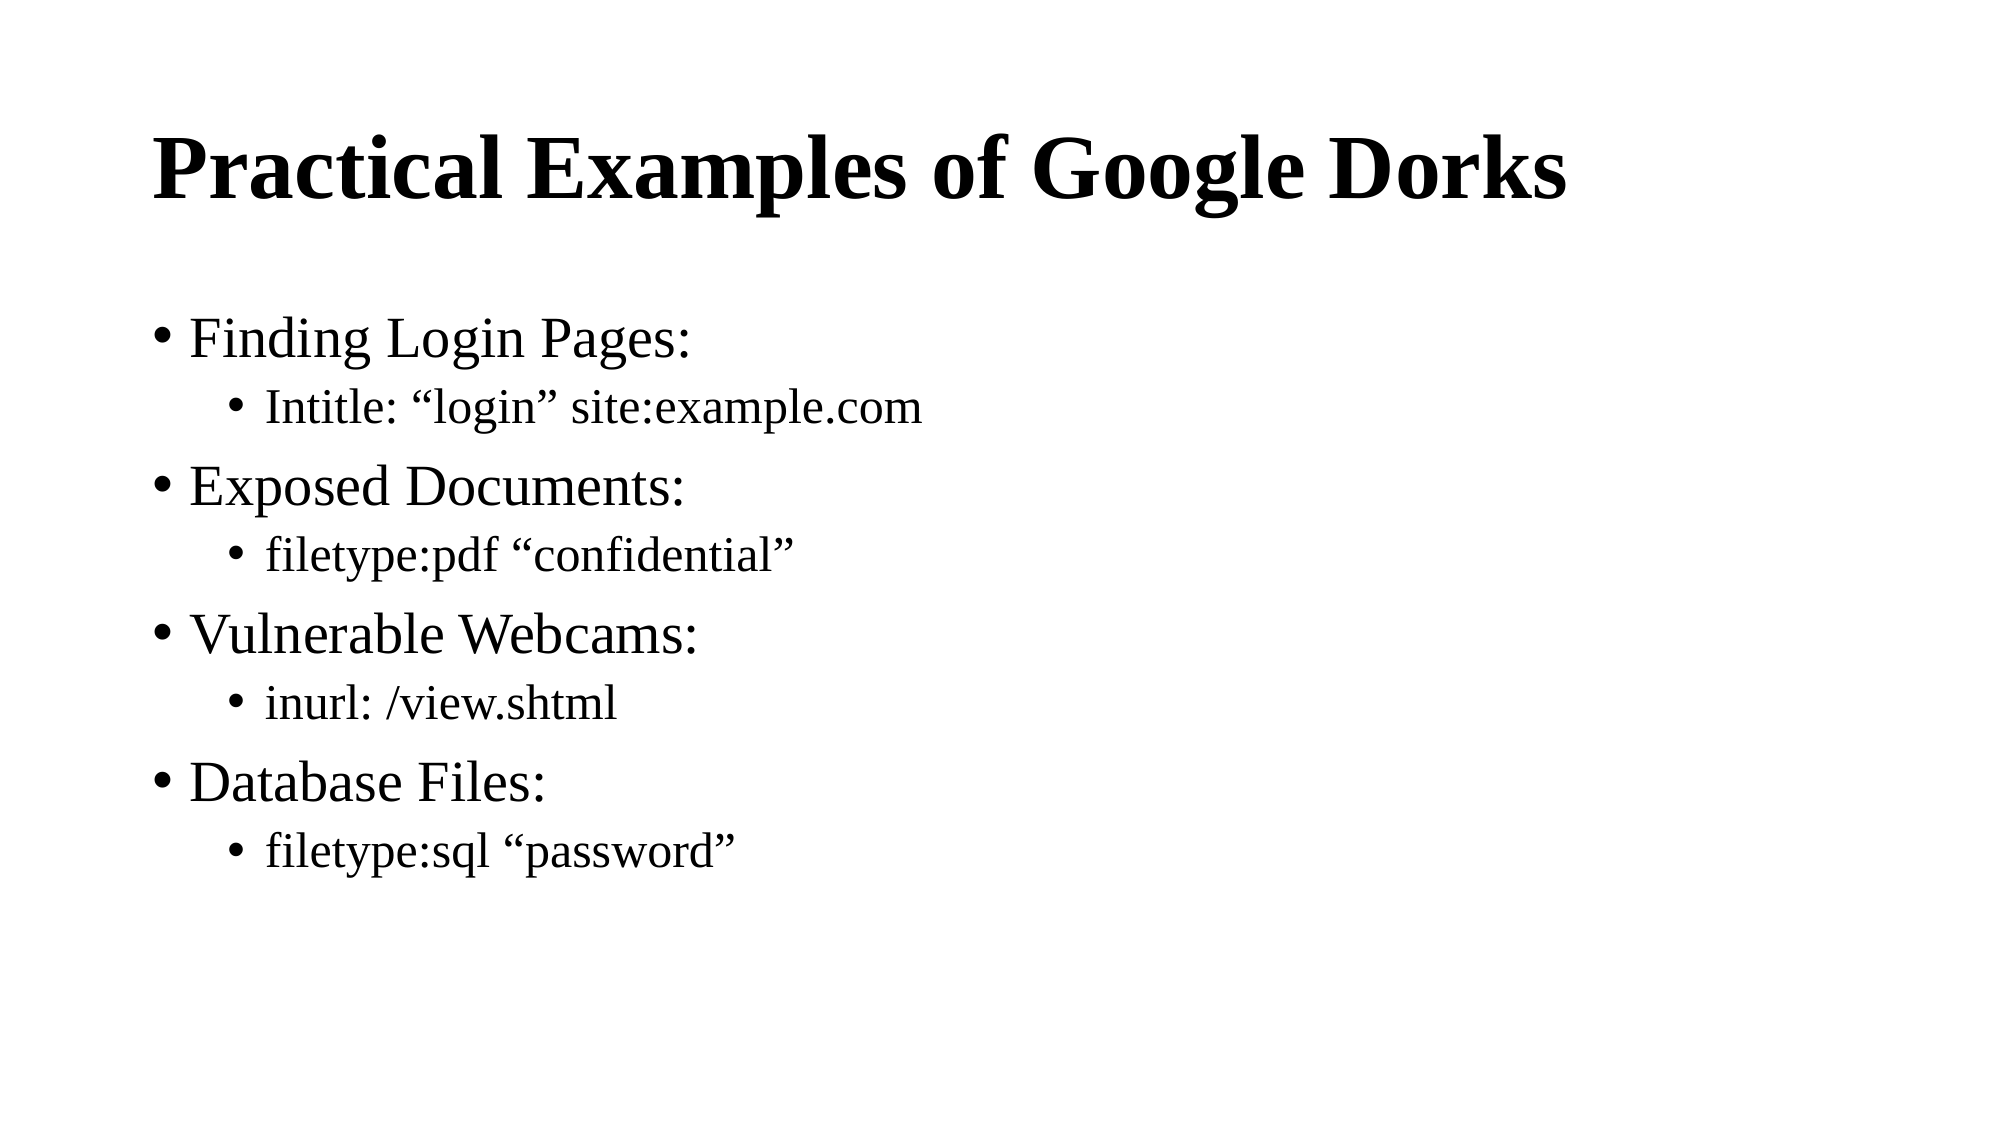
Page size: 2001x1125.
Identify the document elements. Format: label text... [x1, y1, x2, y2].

list Finding Login Pages: Intitle: “login” site:example.com Exposed Documents: filetype:pdf “confidential” Vulnerable Webcams: inurl: /view.shtml Database Files: filetype:sql “password” [137, 299, 1863, 1014]
title Practical Examples of Google Dorks [137, 59, 1863, 278]
